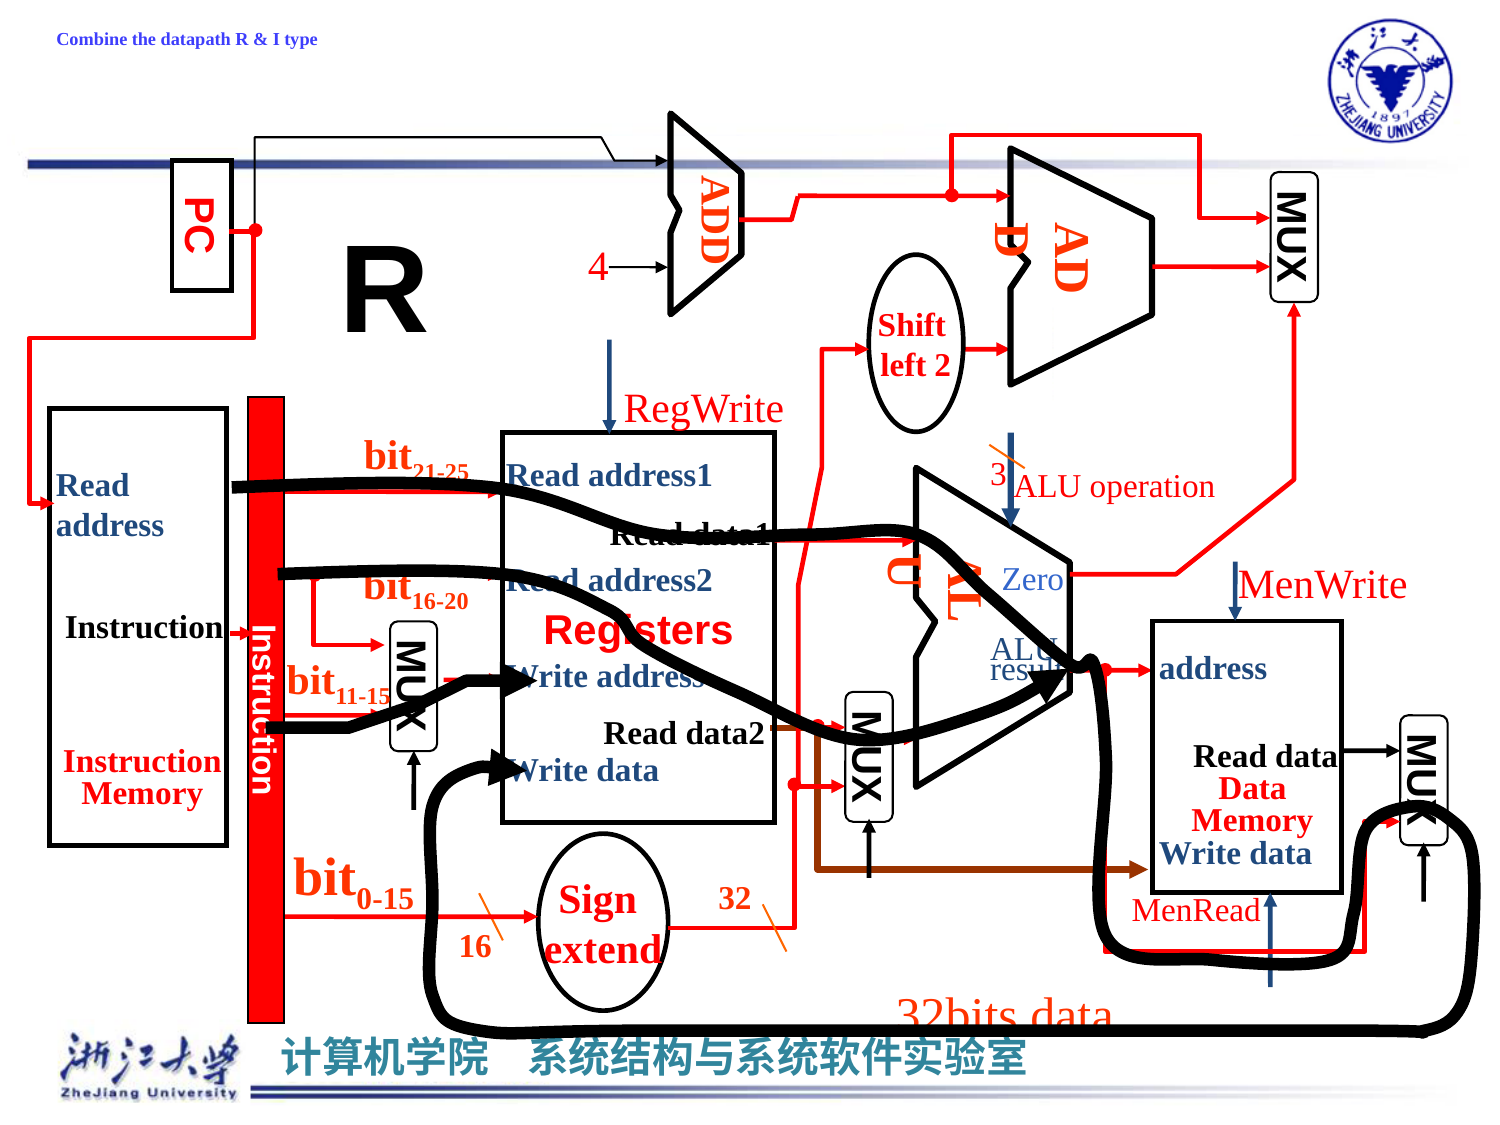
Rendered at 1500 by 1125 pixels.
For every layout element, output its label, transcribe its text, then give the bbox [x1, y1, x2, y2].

text_box [1452, 820, 1475, 1019]
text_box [29, 113, 1448, 1051]
picture [7, 0, 1493, 1125]
title Combine the datapath R & I type [41, 19, 1443, 57]
